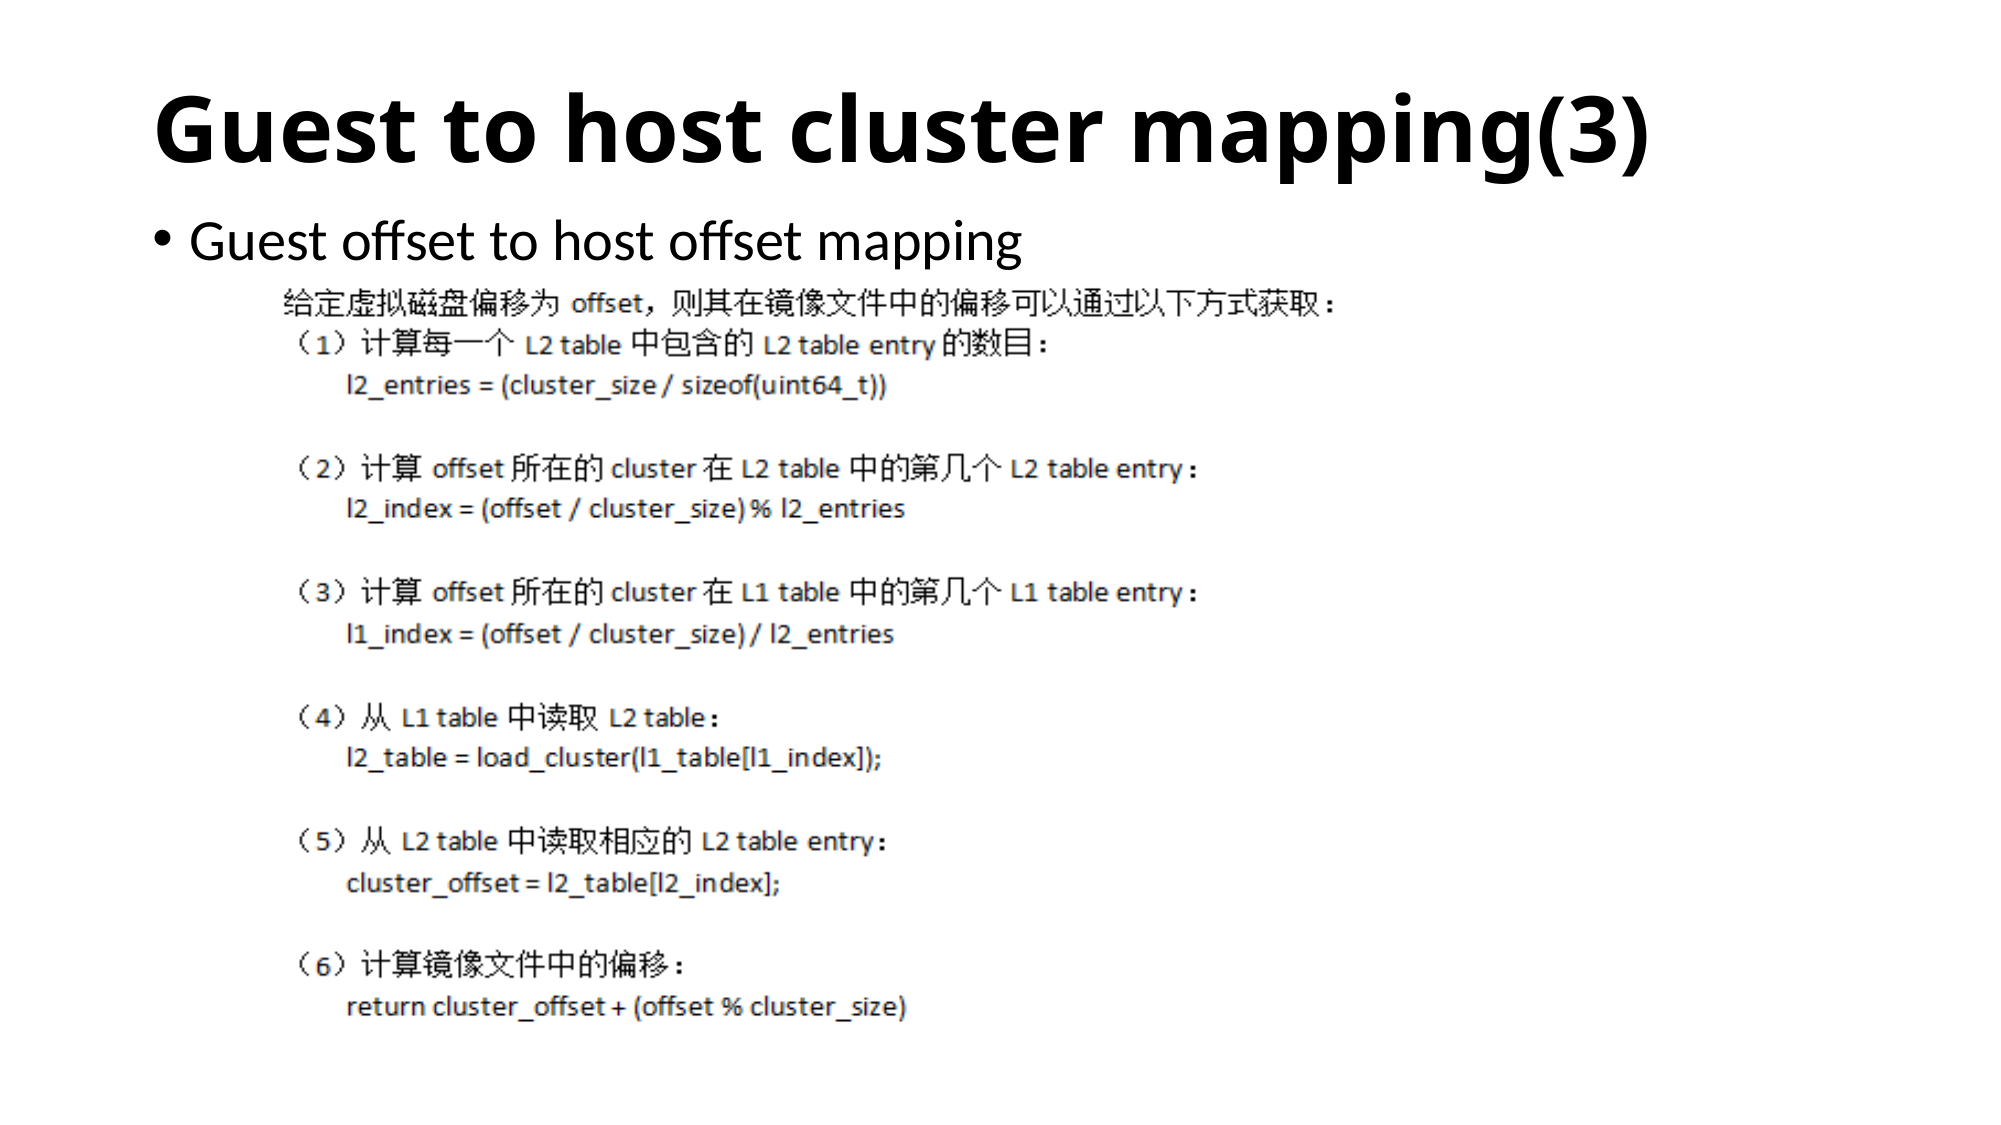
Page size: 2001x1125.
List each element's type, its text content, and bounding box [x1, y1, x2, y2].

picture [274, 277, 1359, 1034]
title Guest to host cluster mapping(3) [137, 59, 1863, 202]
list Guest offset to host offset mapping [137, 202, 1863, 1014]
